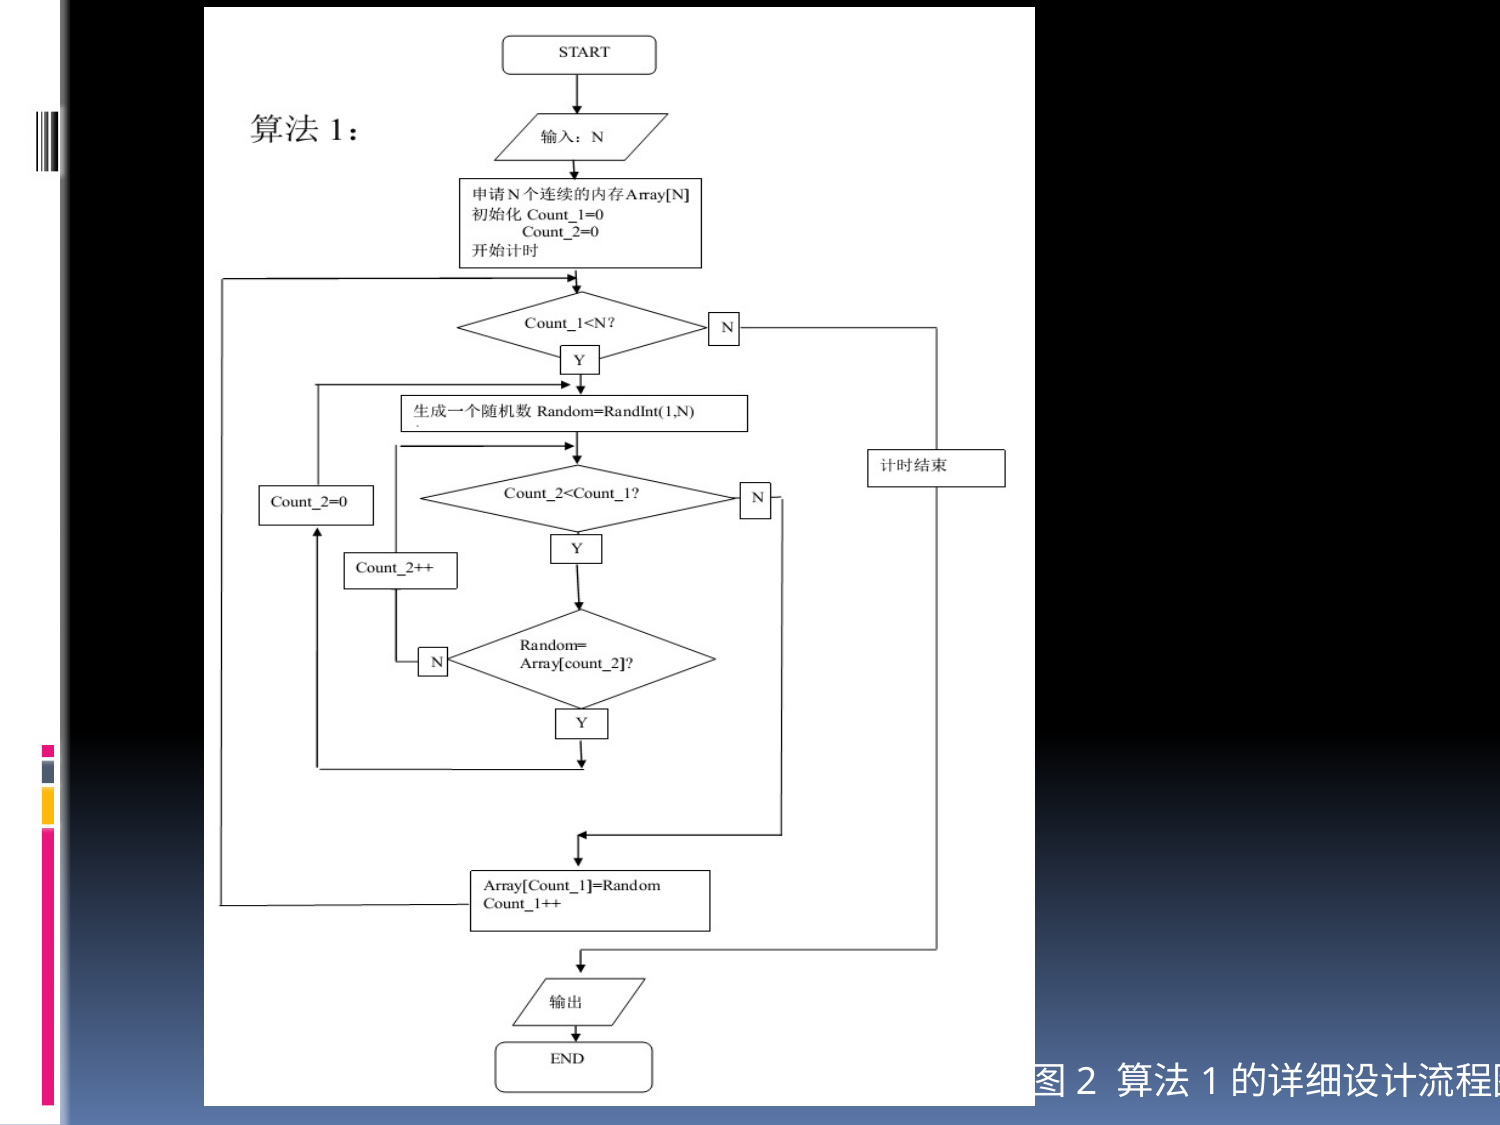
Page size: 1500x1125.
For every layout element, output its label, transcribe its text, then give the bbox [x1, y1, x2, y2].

text_box 图2 算法1的详细设计流程图 [1043, 1049, 1500, 1110]
picture [204, 6, 1035, 1107]
